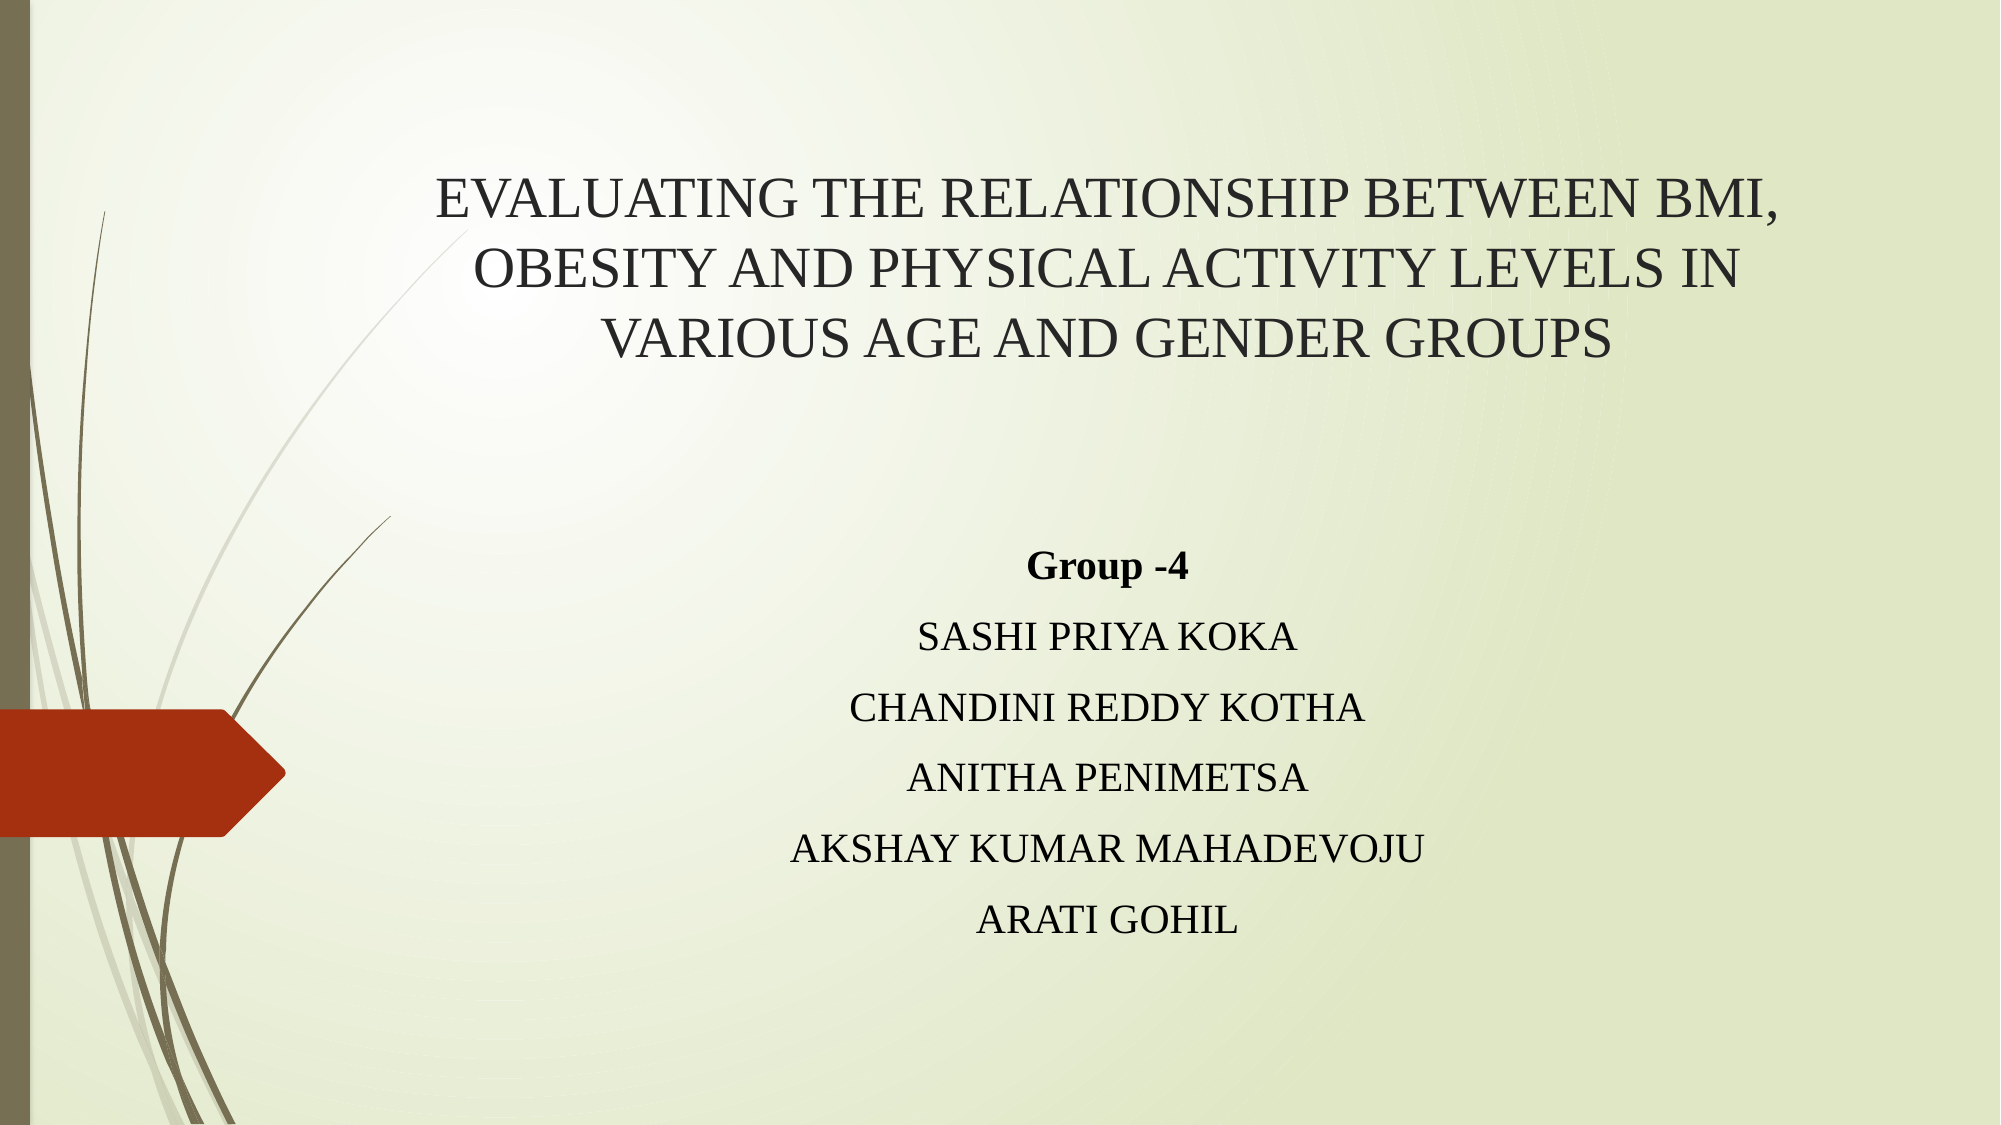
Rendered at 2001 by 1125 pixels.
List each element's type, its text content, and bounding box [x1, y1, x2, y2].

title EVALUATING THE RELATIONSHIP BETWEEN BMI, OBESITY AND PHYSICAL ACTIVITY LEVELS IN VARIOUS AGE AND GENDER GROUPS [376, 75, 1839, 447]
subtitle Group -4 SASHI PRIYA KOKA CHANDINI REDDY KOTHA ANITHA PENIMETSA AKSHAY KUMAR MAHADEVOJU ARATI GOHIL [376, 530, 1839, 933]
